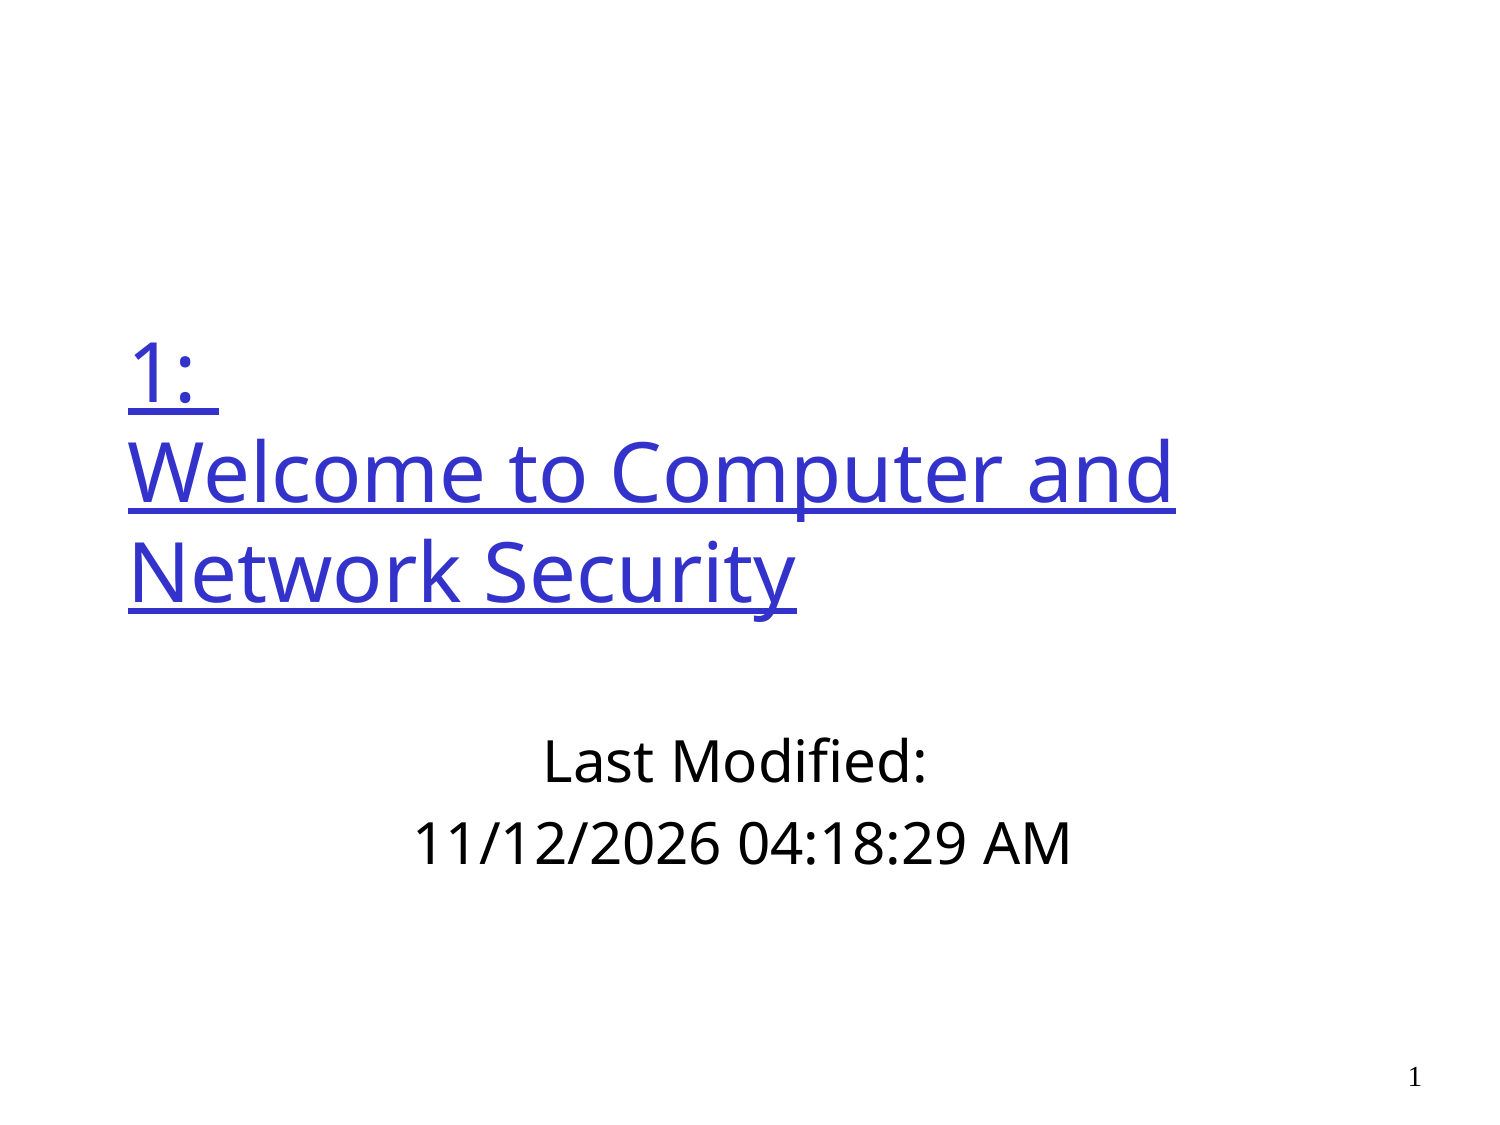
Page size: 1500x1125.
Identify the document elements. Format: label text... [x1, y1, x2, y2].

slide_number 1 [1362, 1049, 1438, 1125]
title 1: Welcome to Computer and Network Security [112, 375, 1388, 563]
subtitle Last Modified: 8/24/24 10:39:31 AM [217, 717, 1268, 1005]
